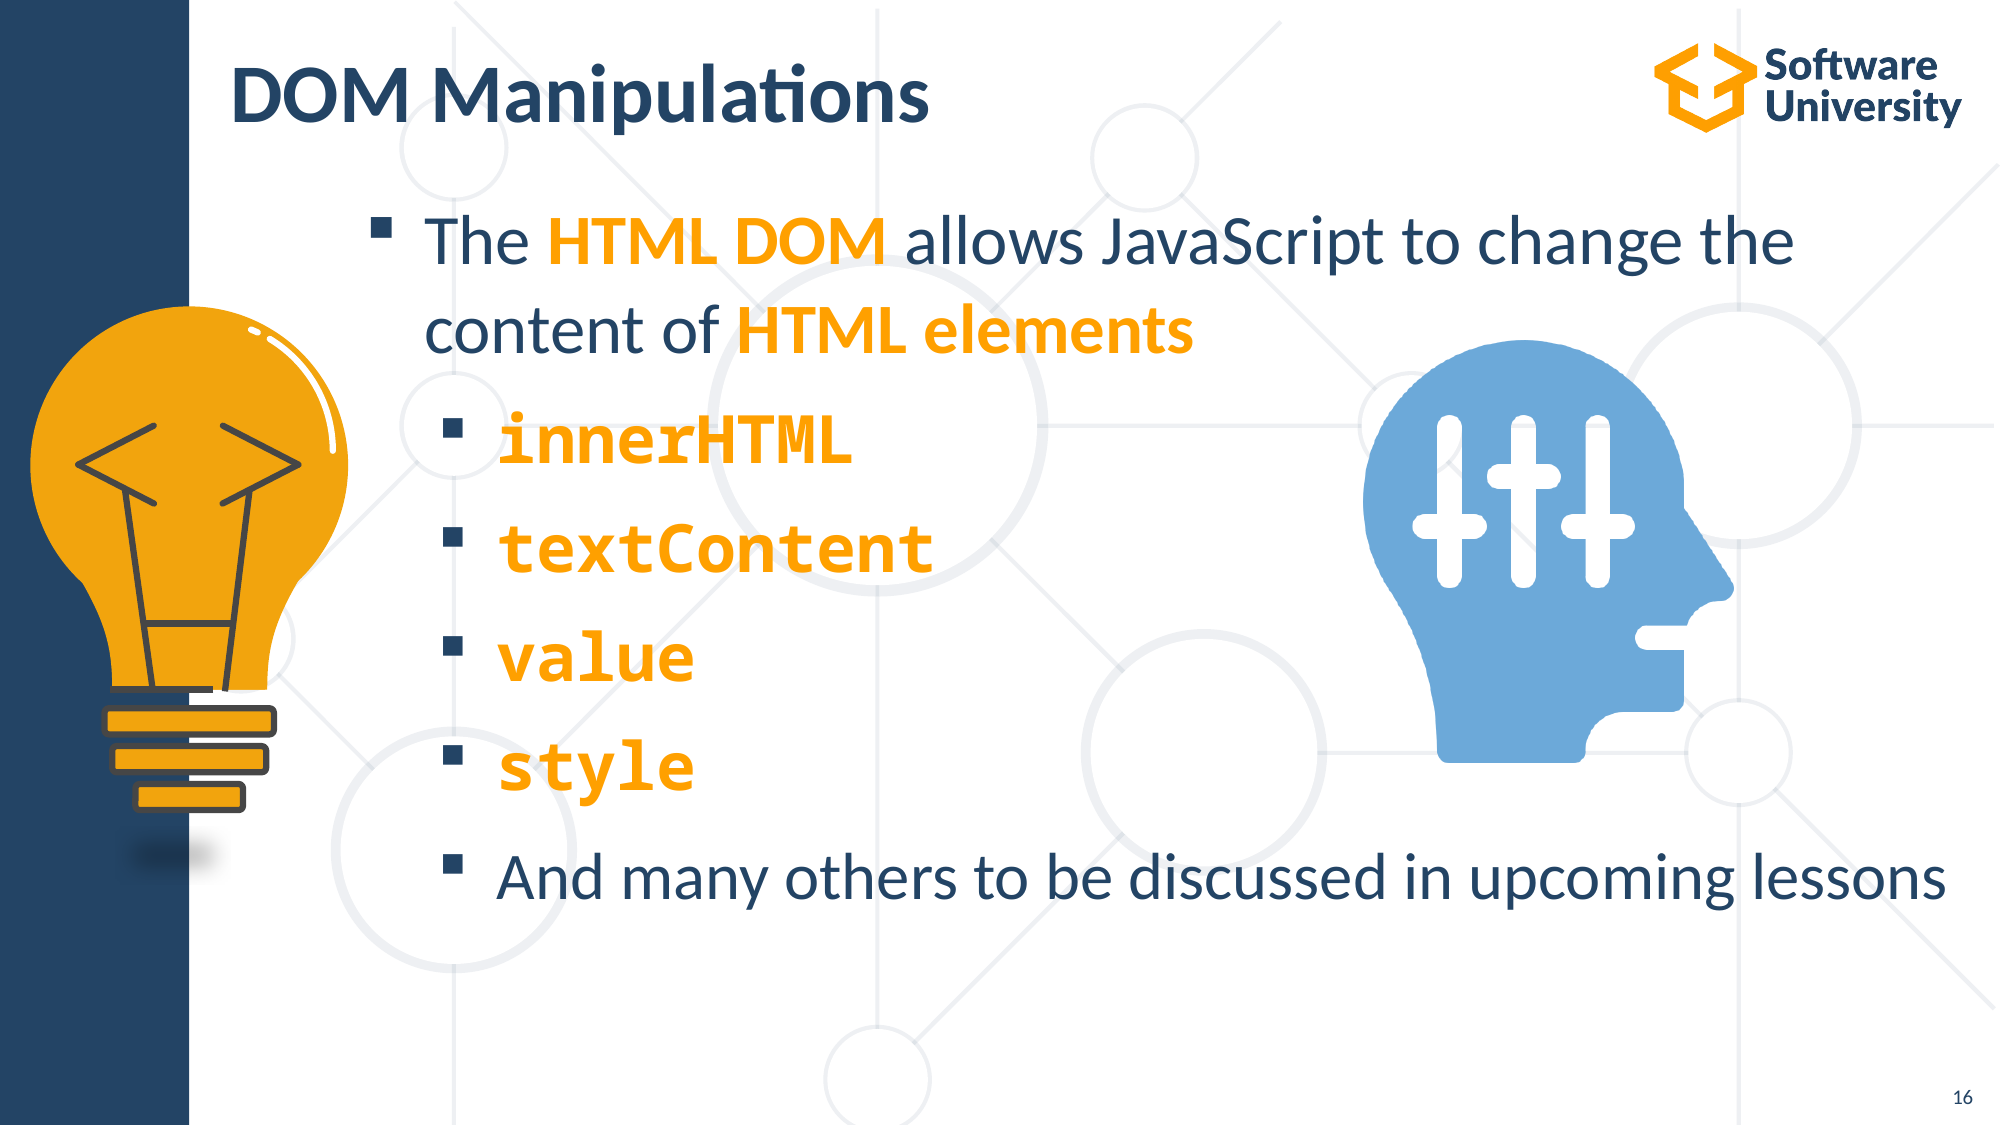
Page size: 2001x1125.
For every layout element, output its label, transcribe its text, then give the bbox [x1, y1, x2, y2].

slide_number 16 [1927, 1067, 1989, 1117]
picture [1641, 31, 1973, 145]
picture [1337, 340, 1759, 763]
list The HTML DOM allows JavaScript to change the content of HTML elements innerHTML textContent value style And many others to be discussed in upcoming lessons [347, 183, 1968, 1094]
title DOM Manipulations [212, 16, 1628, 162]
